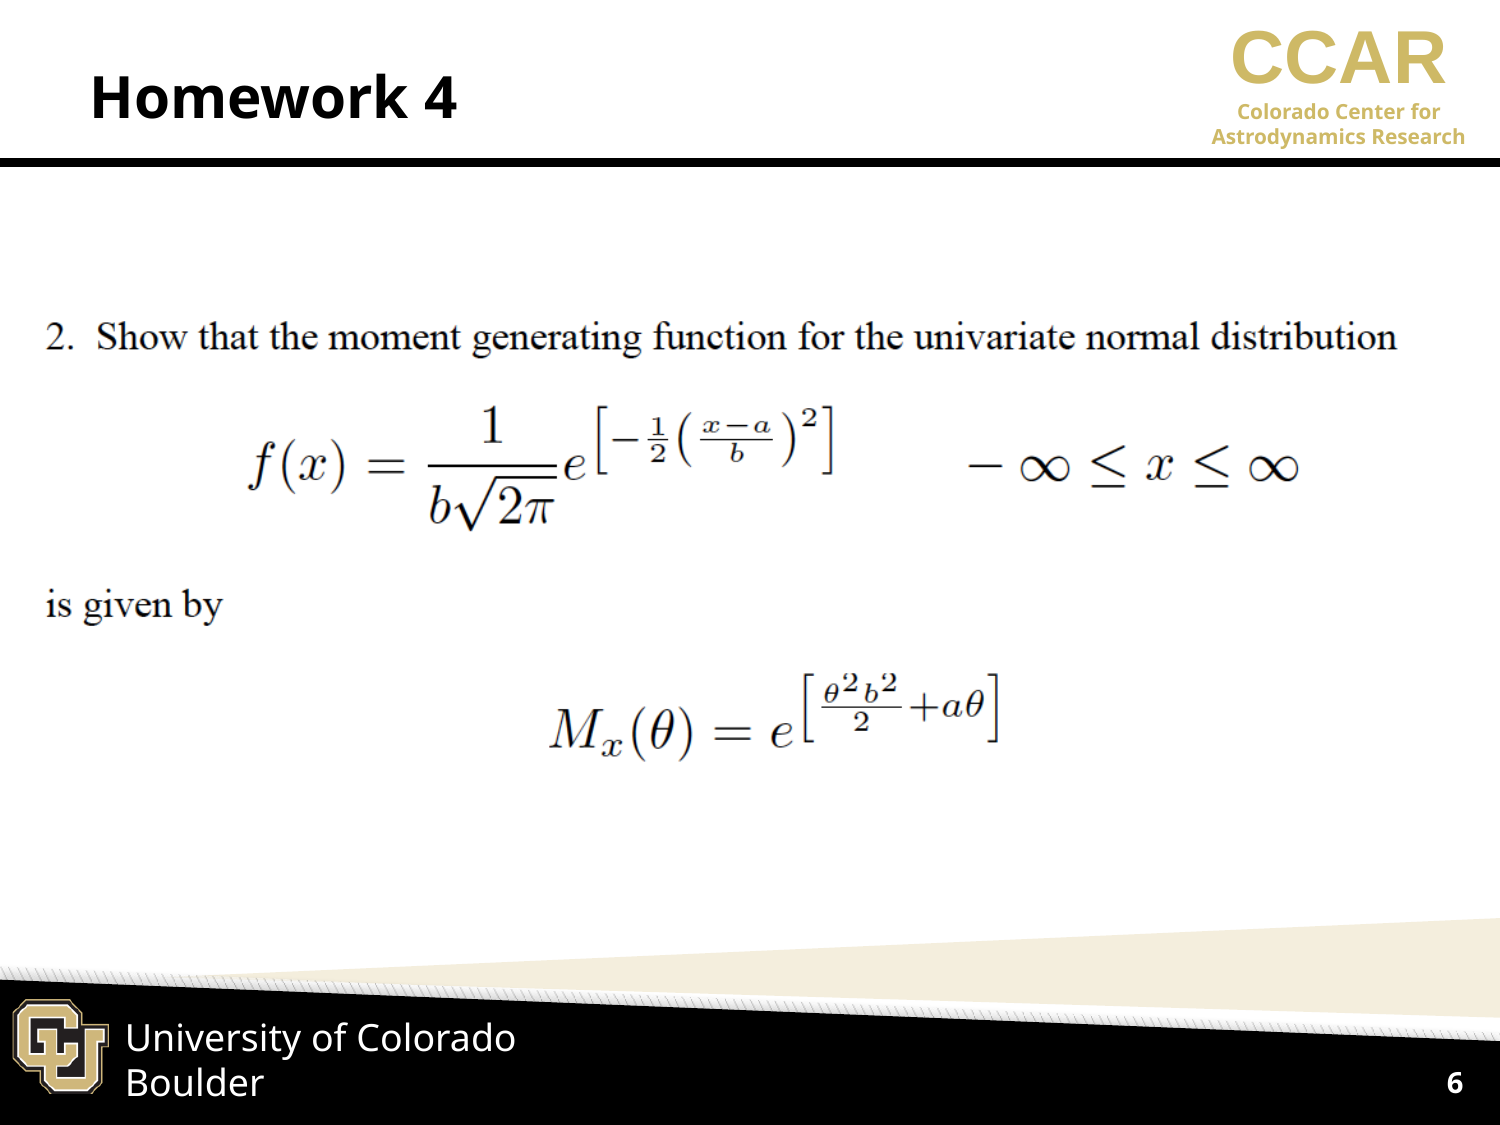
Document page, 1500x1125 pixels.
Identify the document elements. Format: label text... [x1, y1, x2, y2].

title Homework 4 [75, 37, 1200, 138]
picture [0, 297, 1500, 828]
slide_number 6 [1404, 1051, 1479, 1112]
